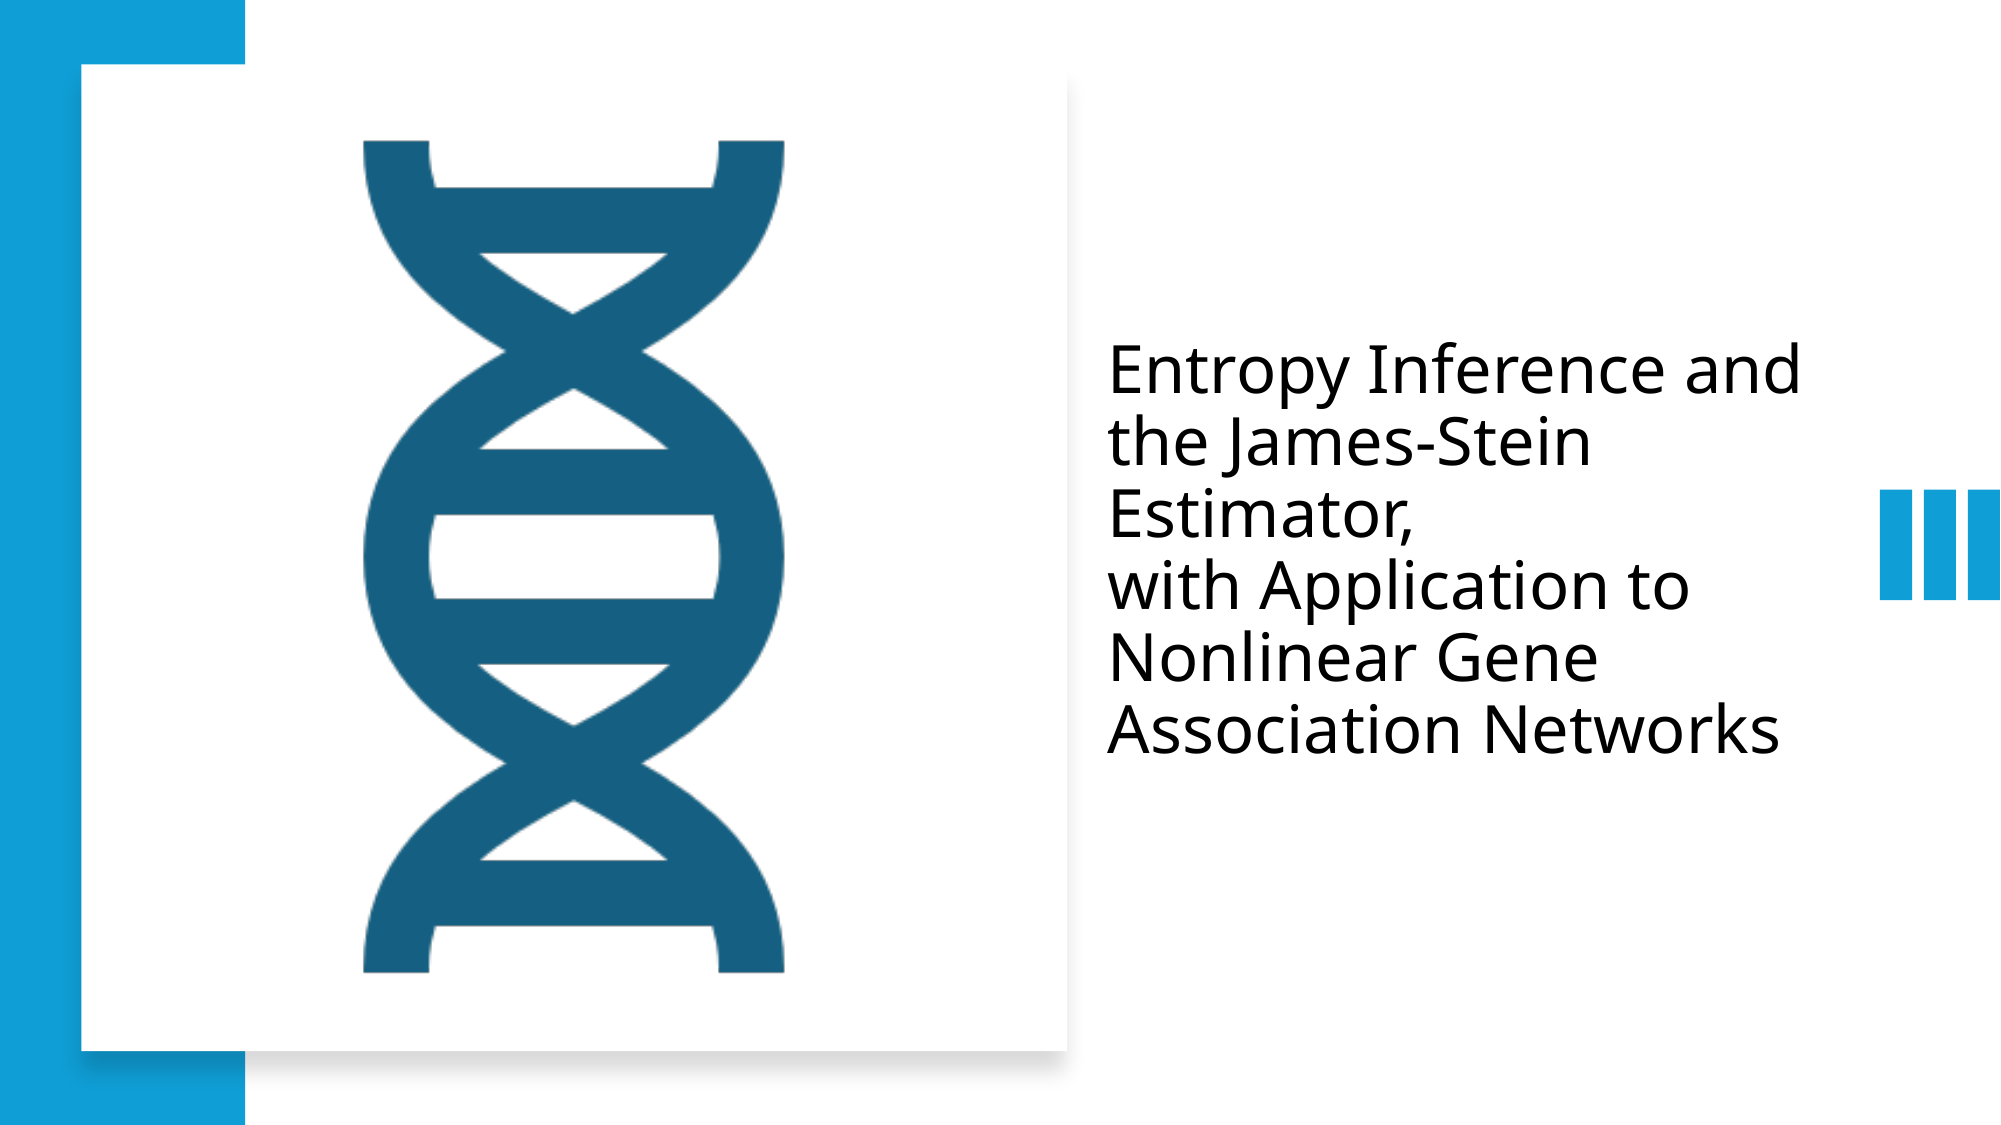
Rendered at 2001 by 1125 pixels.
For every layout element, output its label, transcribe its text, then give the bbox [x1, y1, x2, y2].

title Entropy Inference and the James-Stein Estimator, with Application to Nonlinear Gene Association Networks [1092, 328, 1874, 721]
text_box [247, 0, 2000, 1125]
text_box [80, 63, 1069, 1053]
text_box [1879, 489, 2000, 601]
picture [125, 108, 1024, 1007]
text_box [0, 0, 247, 1125]
